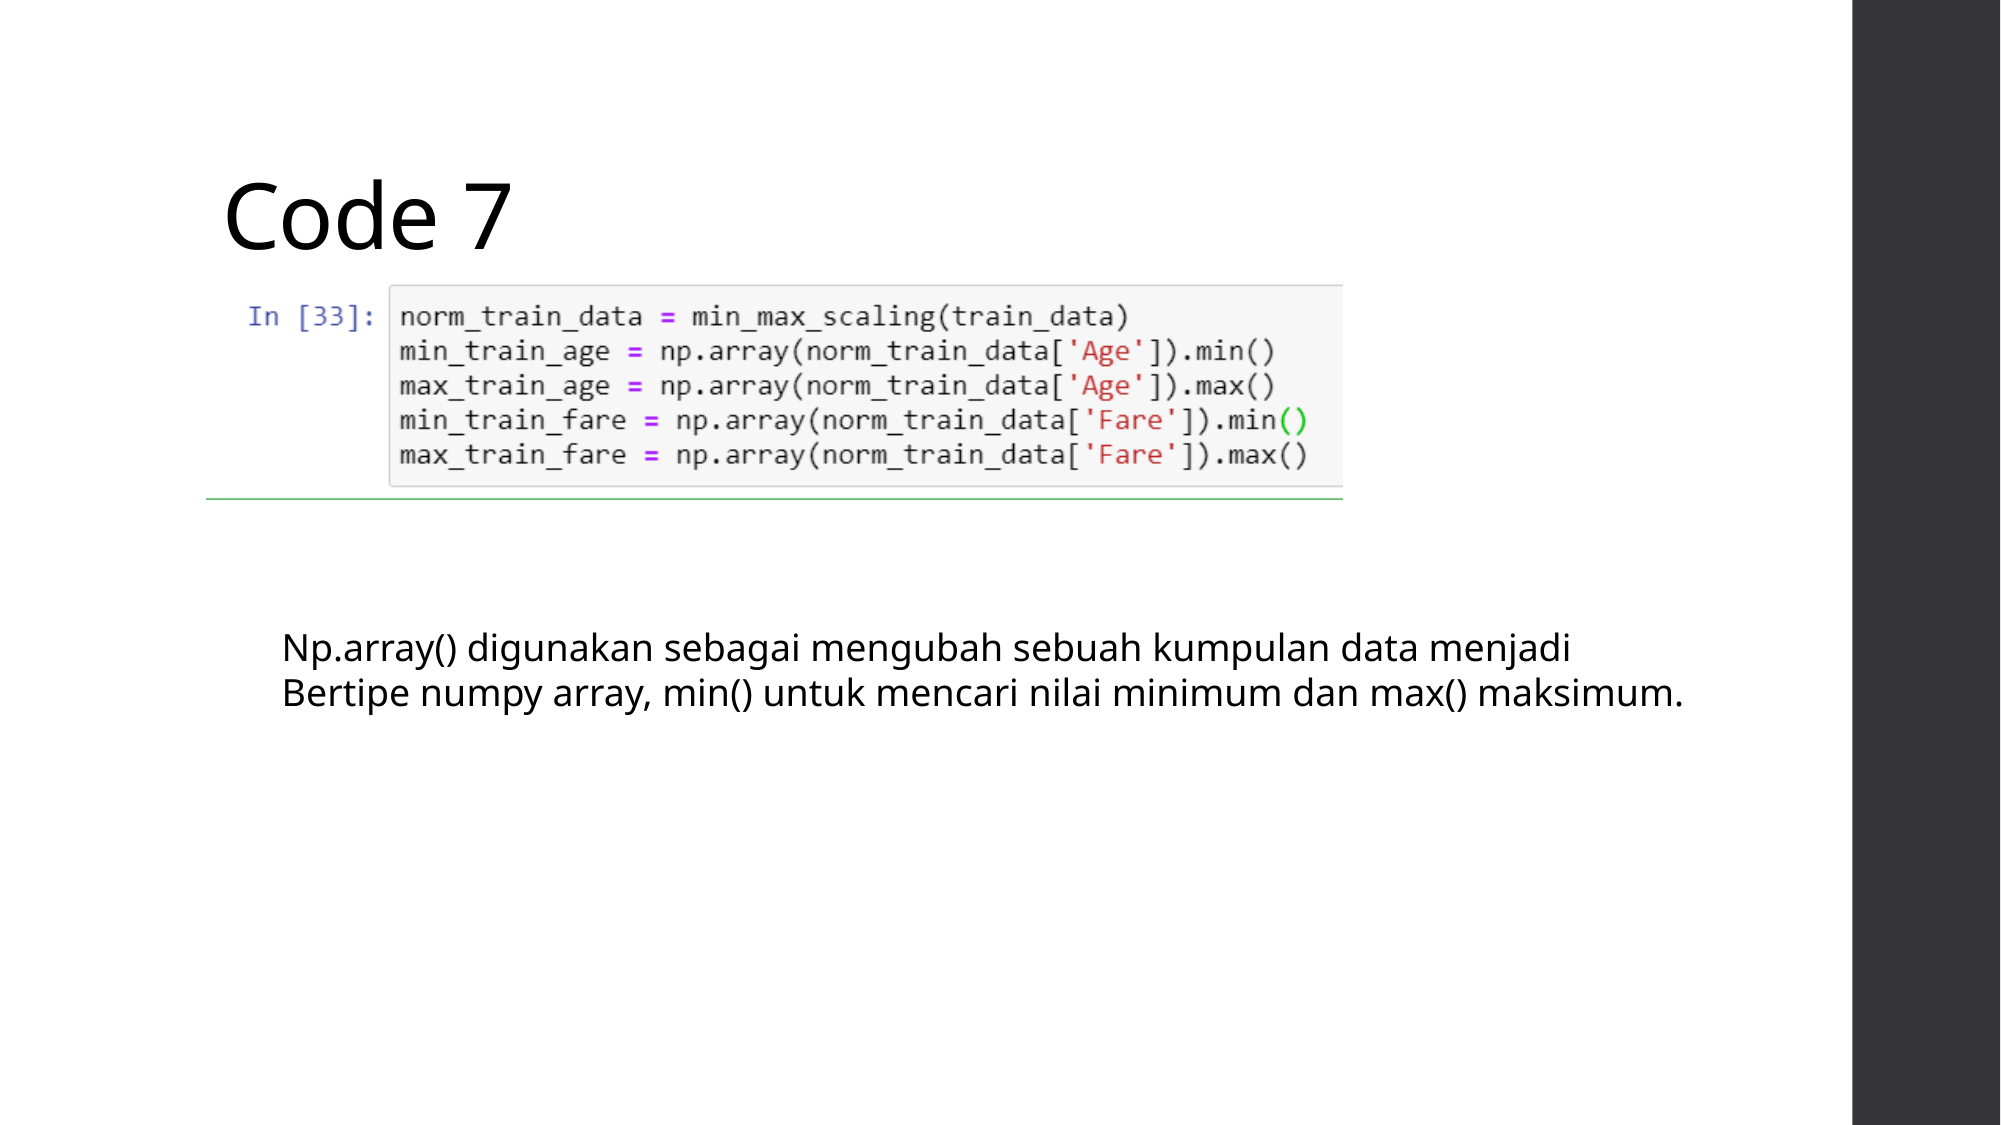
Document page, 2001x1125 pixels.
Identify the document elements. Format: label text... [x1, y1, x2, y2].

picture [206, 277, 1344, 500]
title Code 7 [206, 60, 1797, 278]
text_box Np.array() digunakan sebagai mengubah sebuah kumpulan data menjadi Bertipe numpy array, min() untuk mencari nilai minimum dan max() maksimum. [266, 616, 1701, 722]
